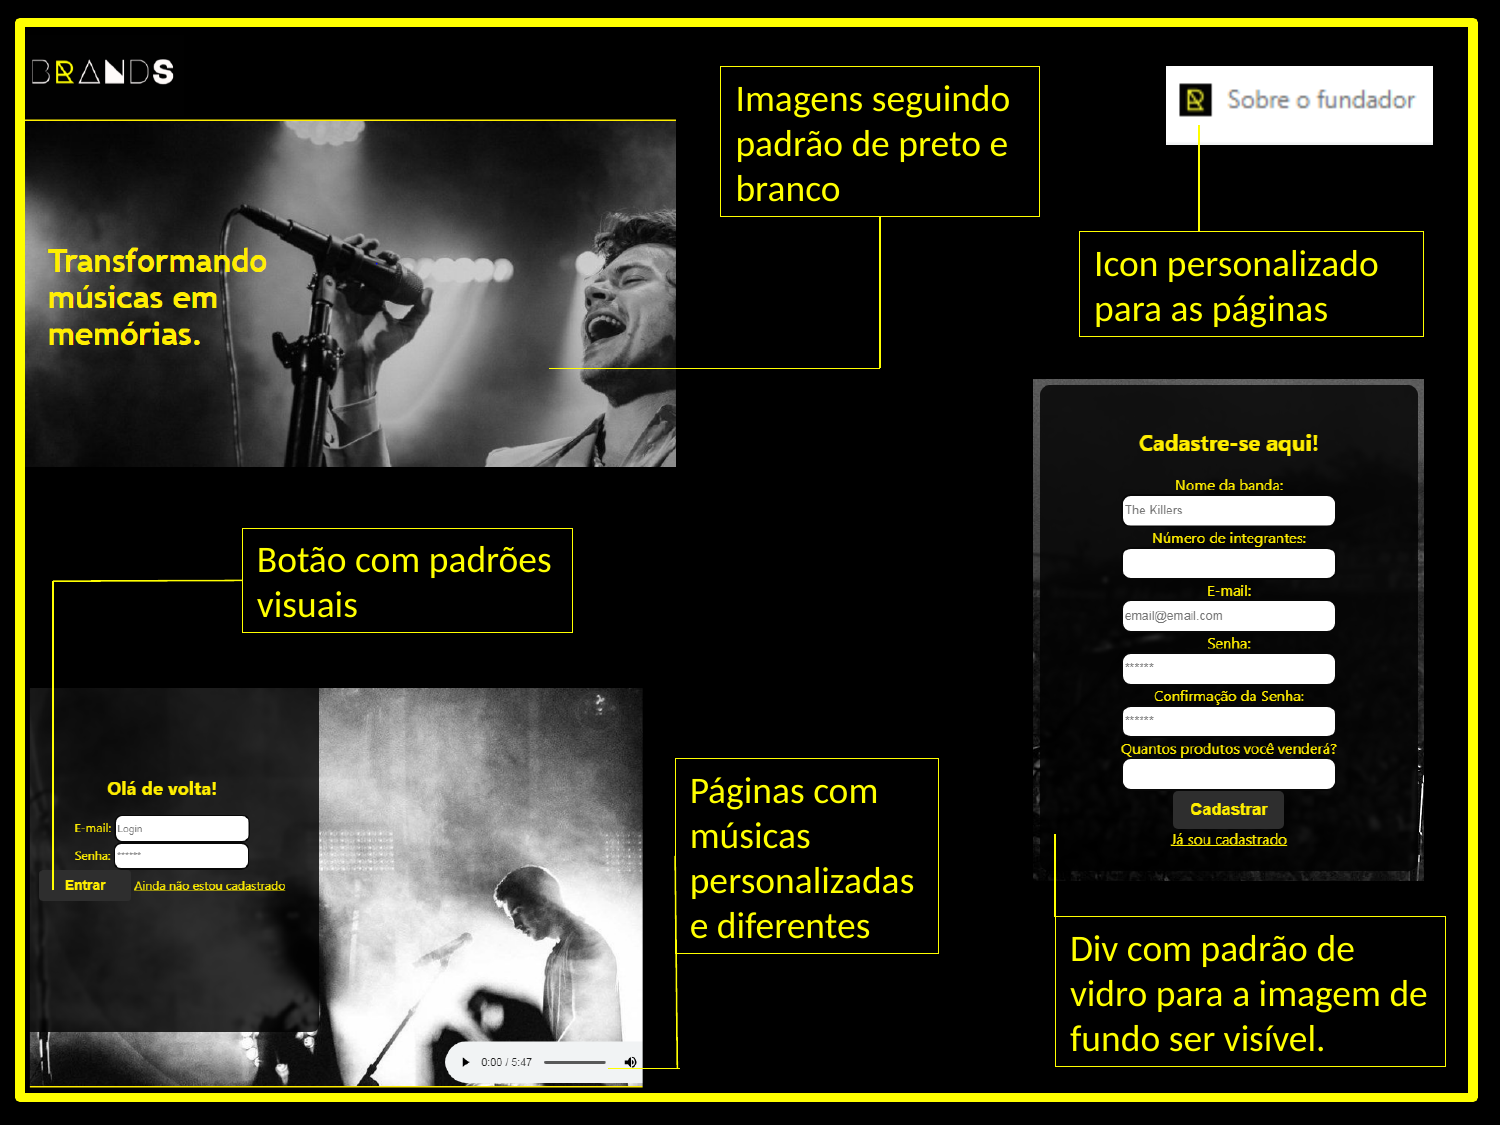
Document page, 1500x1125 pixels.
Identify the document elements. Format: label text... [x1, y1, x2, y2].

text_box [18, 20, 1475, 1099]
text_box Imagens seguindo padrão de preto e branco [720, 66, 1040, 217]
picture [25, 35, 676, 467]
text_box Botão com padrões visuais [242, 528, 573, 633]
picture [1033, 379, 1424, 881]
text_box Div com padrão de vidro para a imagem de fundo ser visível. [1055, 916, 1446, 1067]
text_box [674, 856, 678, 1069]
text_box Icon personalizado para as páginas [1079, 231, 1424, 337]
picture [29, 688, 643, 1093]
text_box Páginas com músicas personalizadas e diferentes [675, 758, 939, 954]
picture [1166, 66, 1434, 145]
